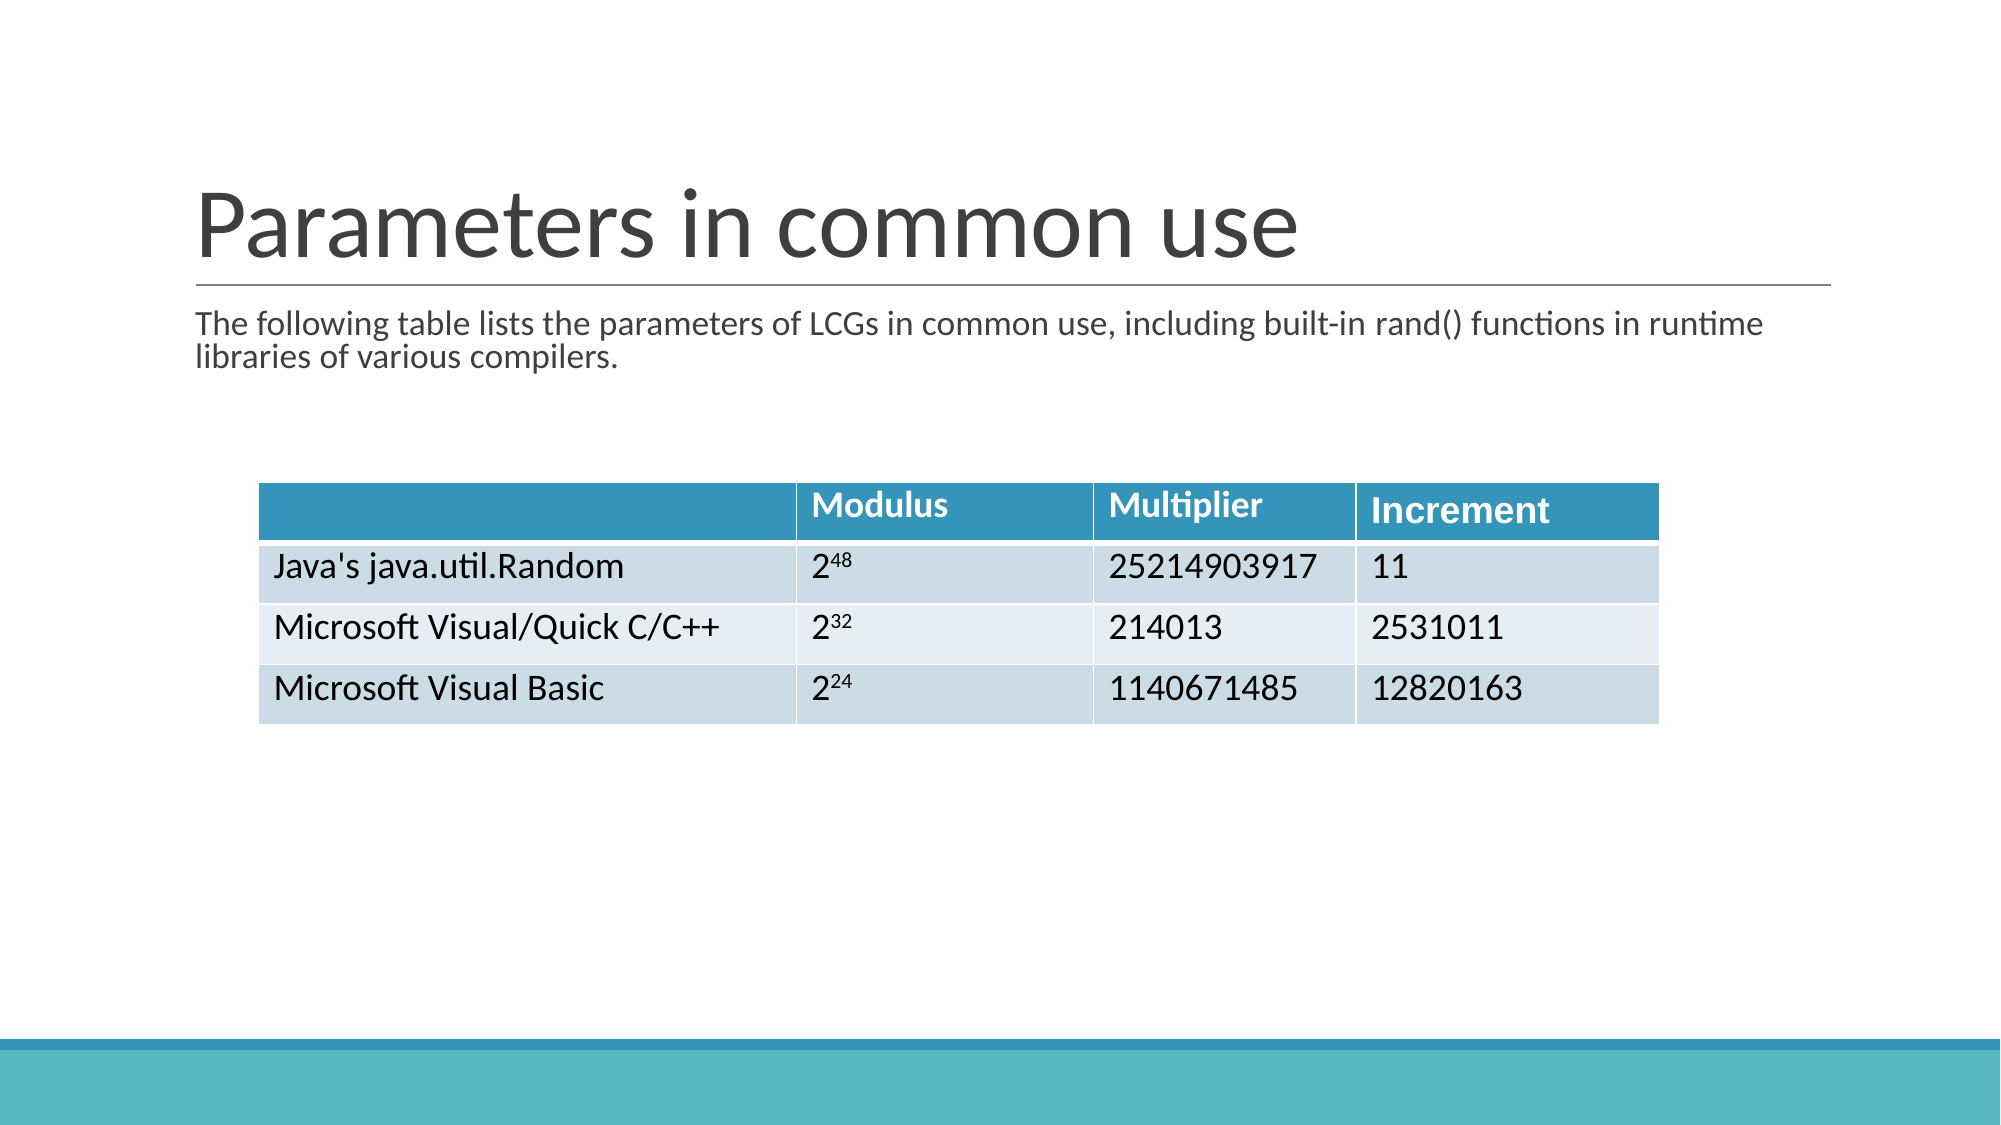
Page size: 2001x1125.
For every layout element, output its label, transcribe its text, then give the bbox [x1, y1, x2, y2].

table_header Increment [1357, 483, 1659, 540]
table_cell 224 [797, 665, 1093, 724]
table_cell Java's java.util.Random [259, 546, 796, 603]
table_cell 12820163 [1357, 665, 1659, 724]
table_header [259, 483, 796, 540]
table_cell 1140671485 [1094, 665, 1355, 724]
table_cell 2531011 [1357, 605, 1659, 664]
table_header Multiplier [1094, 483, 1355, 540]
table_header Modulus [797, 483, 1093, 540]
table_cell 248 [797, 546, 1093, 603]
title Parameters in common use [180, 47, 1830, 285]
text_box The following table lists the parameters of LCGs in common use, including built-in rand() functions in runtime libraries of various compilers. [179, 302, 1830, 417]
table_cell 11 [1357, 546, 1659, 603]
table_cell 25214903917 [1094, 546, 1355, 603]
table_cell Microsoft Visual Basic [259, 665, 796, 724]
table_cell Microsoft Visual/Quick C/C++ [259, 605, 796, 664]
table_cell 214013 [1094, 605, 1355, 664]
table_cell 232 [797, 605, 1093, 664]
